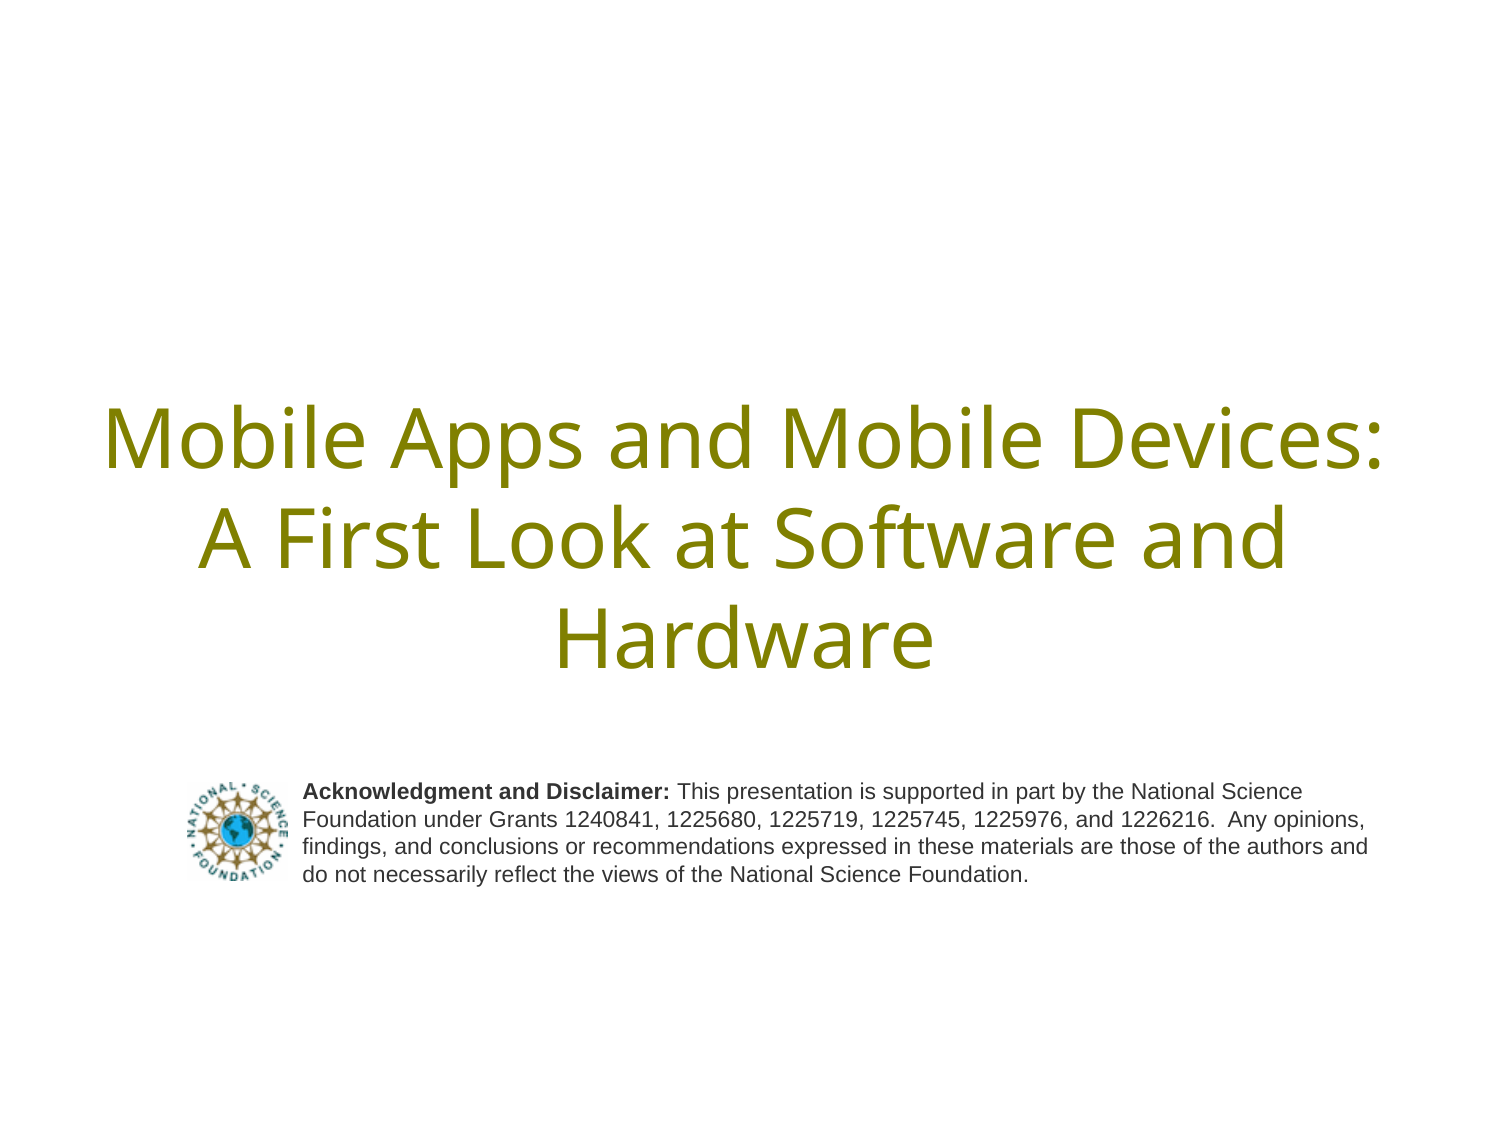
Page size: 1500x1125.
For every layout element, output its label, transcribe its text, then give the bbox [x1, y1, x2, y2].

text_box Acknowledgment and Disclaimer: This presentation is supported in part by the National Science Foundation under Grants 1240841, 1225680, 1225719, 1225745, 1225976, and 1226216. Any opinions, findings, and conclusions or recommendations expressed in these materials are those of the authors and do not necessarily reflect the views of the National Science Foundation. [287, 734, 1407, 929]
title Mobile Apps and Mobile Devices: A First Look at Software and Hardware [82, 466, 1407, 604]
picture [187, 782, 288, 882]
